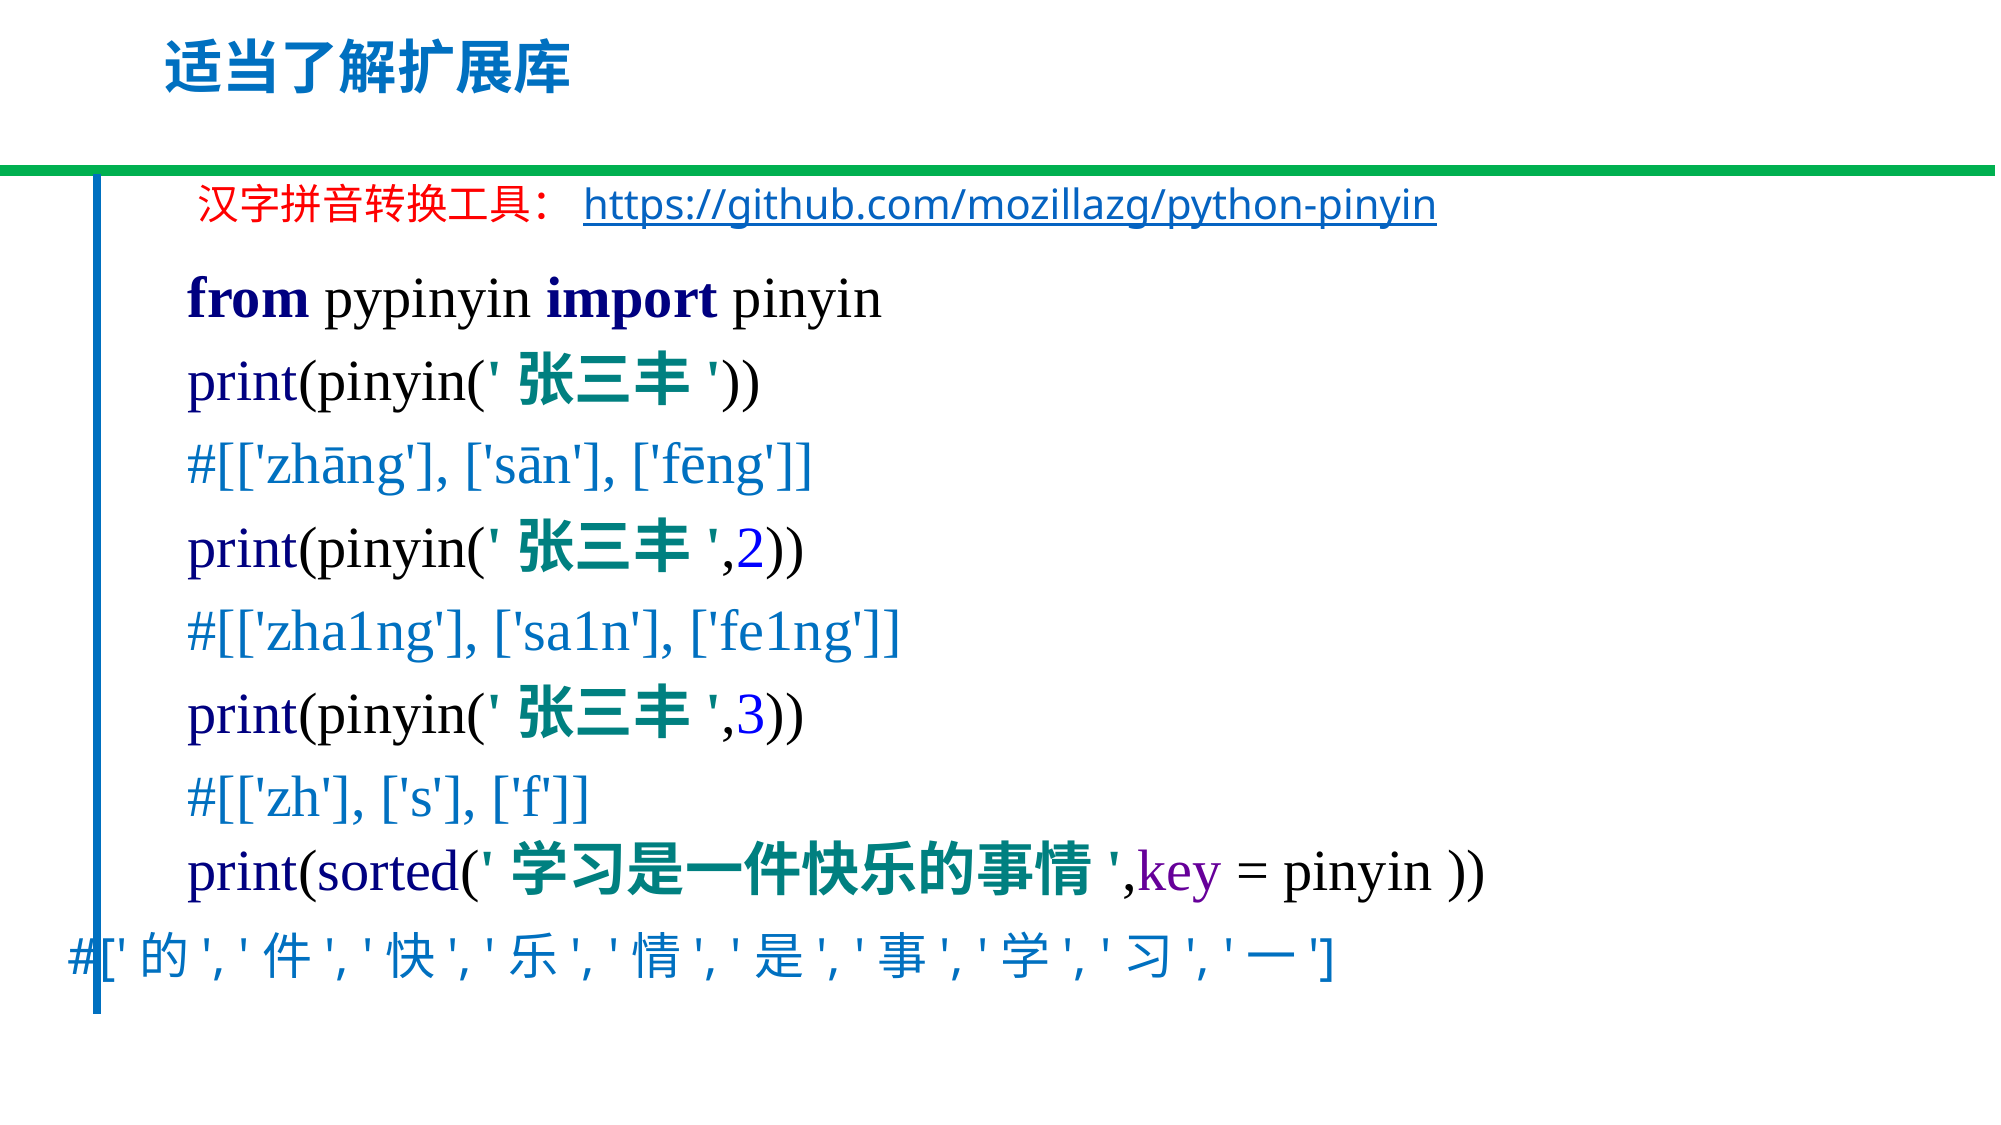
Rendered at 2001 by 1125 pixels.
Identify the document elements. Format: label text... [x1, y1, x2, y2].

text_box from pypinyin import pinyin print(pinyin('张三丰')) #[['zhāng'], ['sān'], ['fēng']] print(pinyin('张三丰',2)) #[['zha1ng'], ['sa1n'], ['fe1ng']] print(pinyin('张三丰',3)) #[['zh'], ['s'], ['f']] print(sorted('学习是一件快乐的事情',key = pinyin )) [172, 237, 1502, 993]
text_box 汉字拼音转换工具：https://github.com/mozillazg/python-pinyin [182, 170, 1453, 237]
text_box 适当了解扩展库 [149, 31, 795, 122]
text_box #['的', '件', '快', '乐', '情', '是', '事', '学', '习', '一'] [52, 916, 1351, 992]
